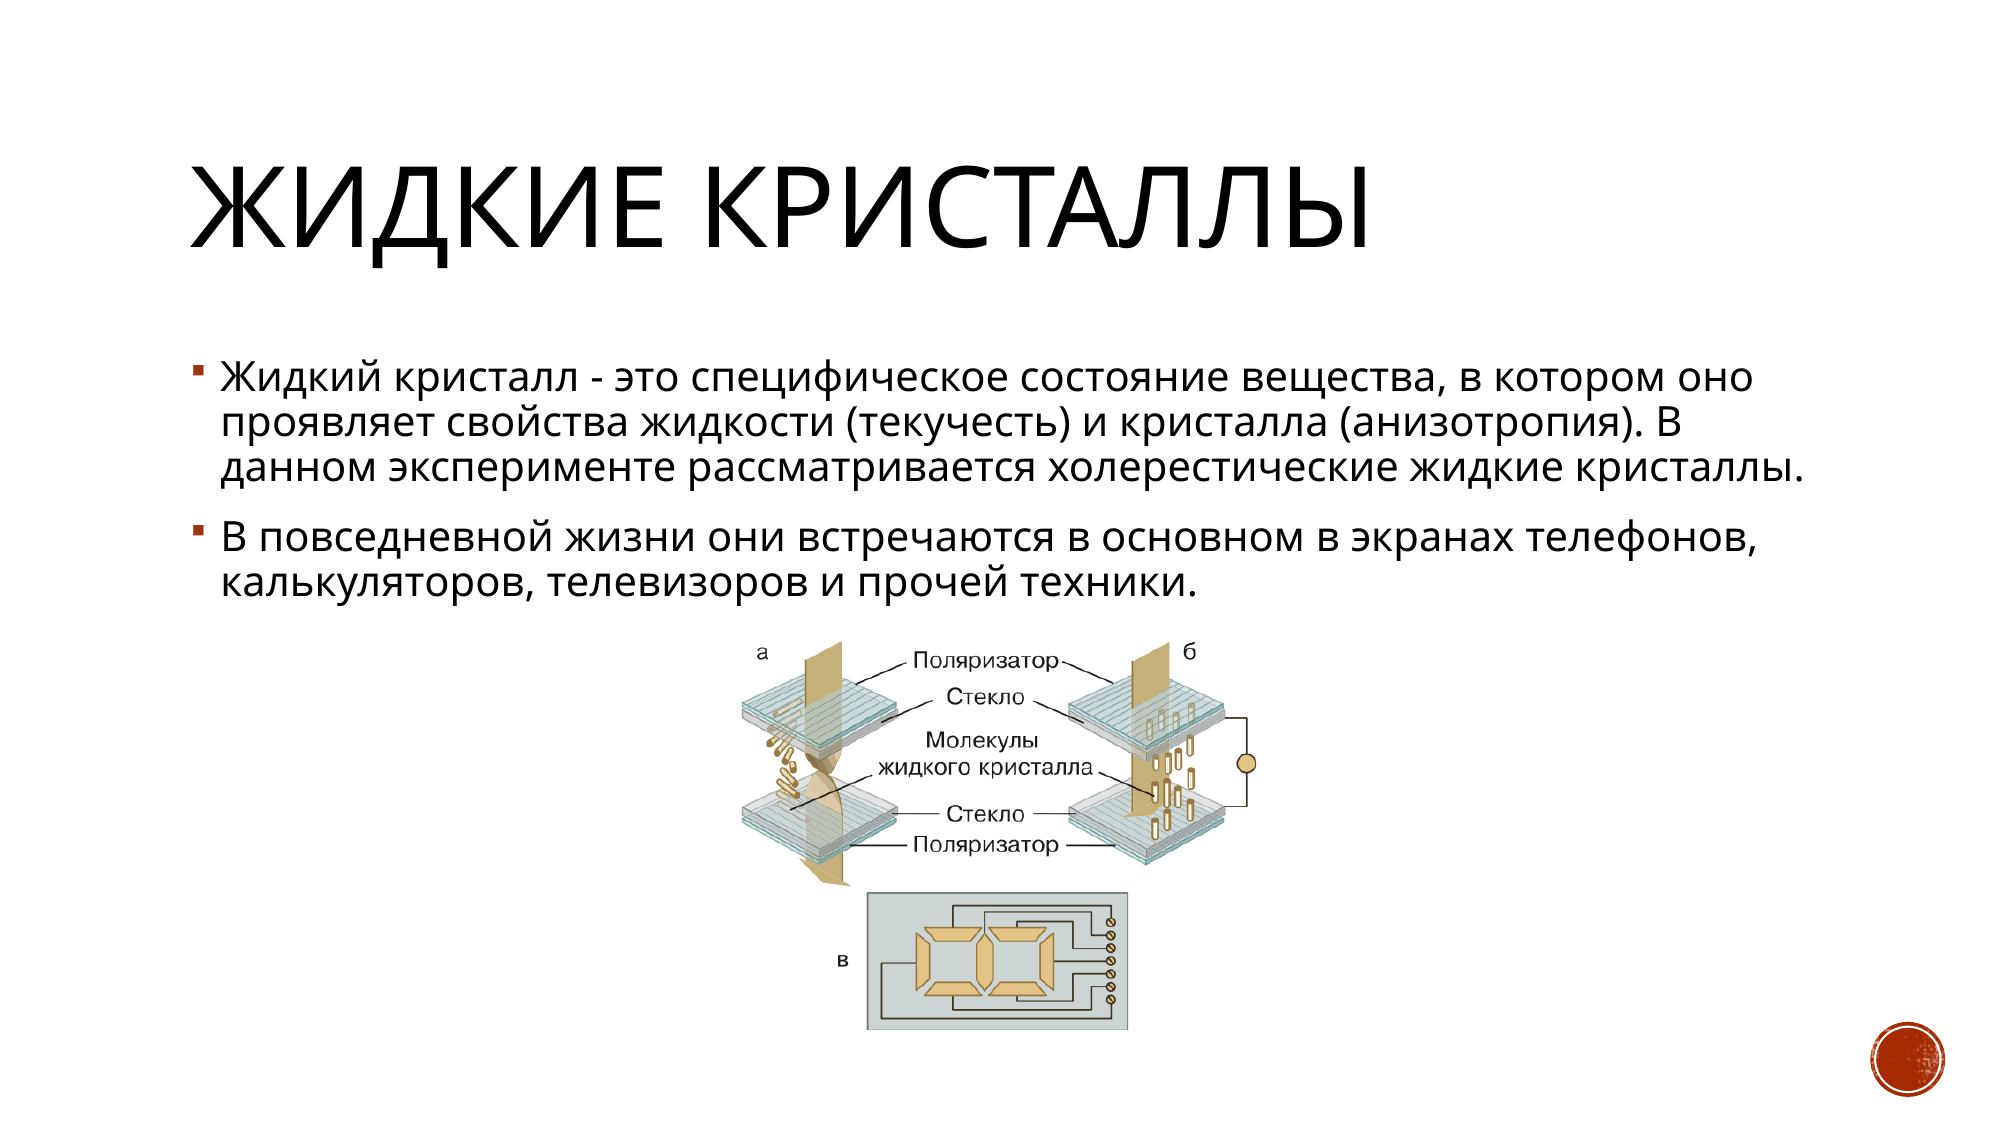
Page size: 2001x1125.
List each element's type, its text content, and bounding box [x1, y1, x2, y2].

title Жидкие кристаллы [175, 79, 1826, 344]
picture [714, 619, 1286, 1046]
list Жидкий кристалл - это специфическое состояние вещества, в котором оно проявляет свойства жидкости (текучесть) и кристалла (анизотропия). В данном эксперименте рассматривается холерестические жидкие кристаллы. В повседневной жизни они встречаются в основном в экранах телефонов, калькуляторов, телевизоров и прочей техники. [175, 348, 1826, 1013]
